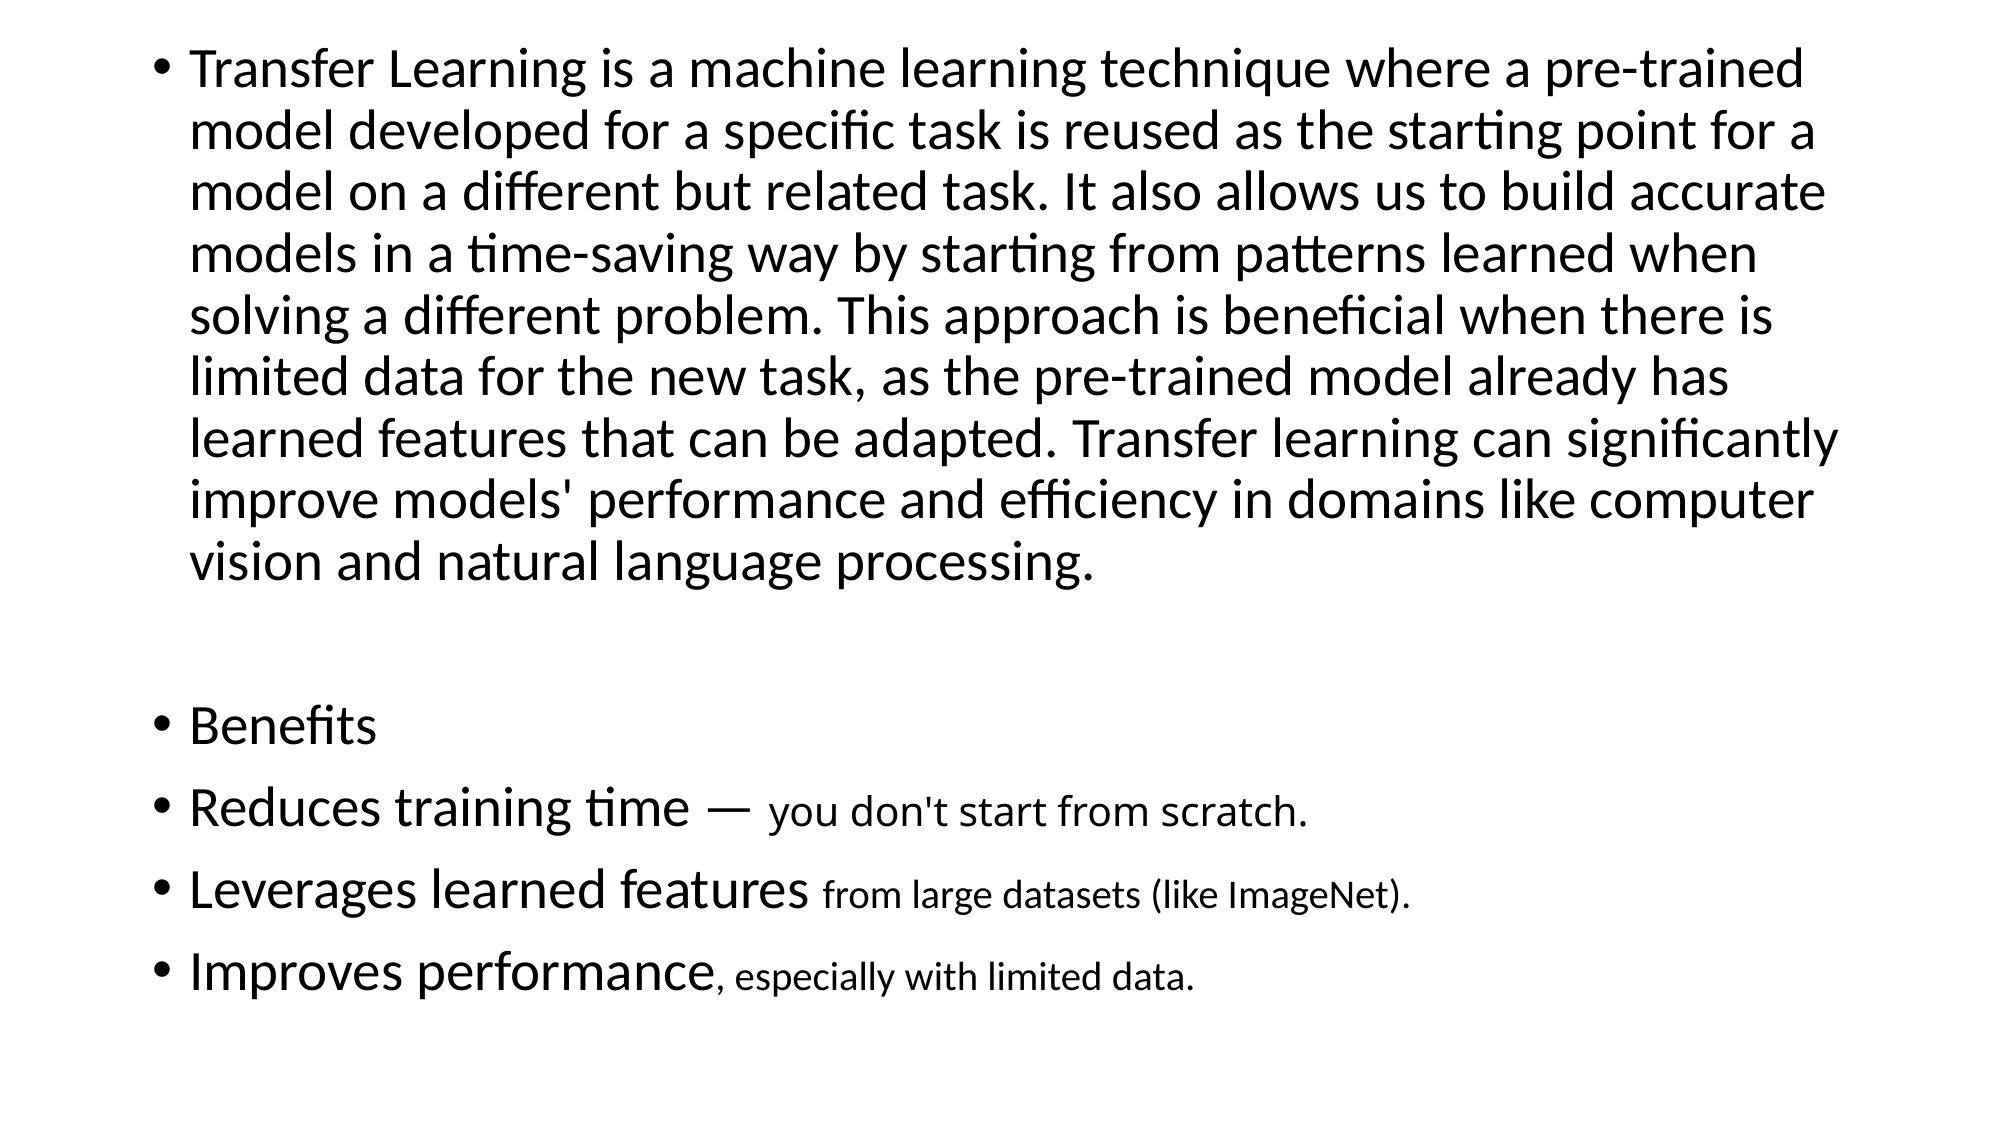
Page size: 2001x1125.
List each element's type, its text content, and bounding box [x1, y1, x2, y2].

list Transfer Learning is a machine learning technique where a pre-trained model developed for a specific task is reused as the starting point for a model on a different but related task. It also allows us to build accurate models in a time-saving way by starting from patterns learned when solving a different problem. This approach is beneficial when there is limited data for the new task, as the pre-trained model already has learned features that can be adapted. Transfer learning can significantly improve models' performance and efficiency in domains like computer vision and natural language processing. Benefits Reduces training time — you don't start from scratch. Leverages learned features from large datasets (like ImageNet). Improves performance, especially with limited data. [137, 30, 1863, 1014]
